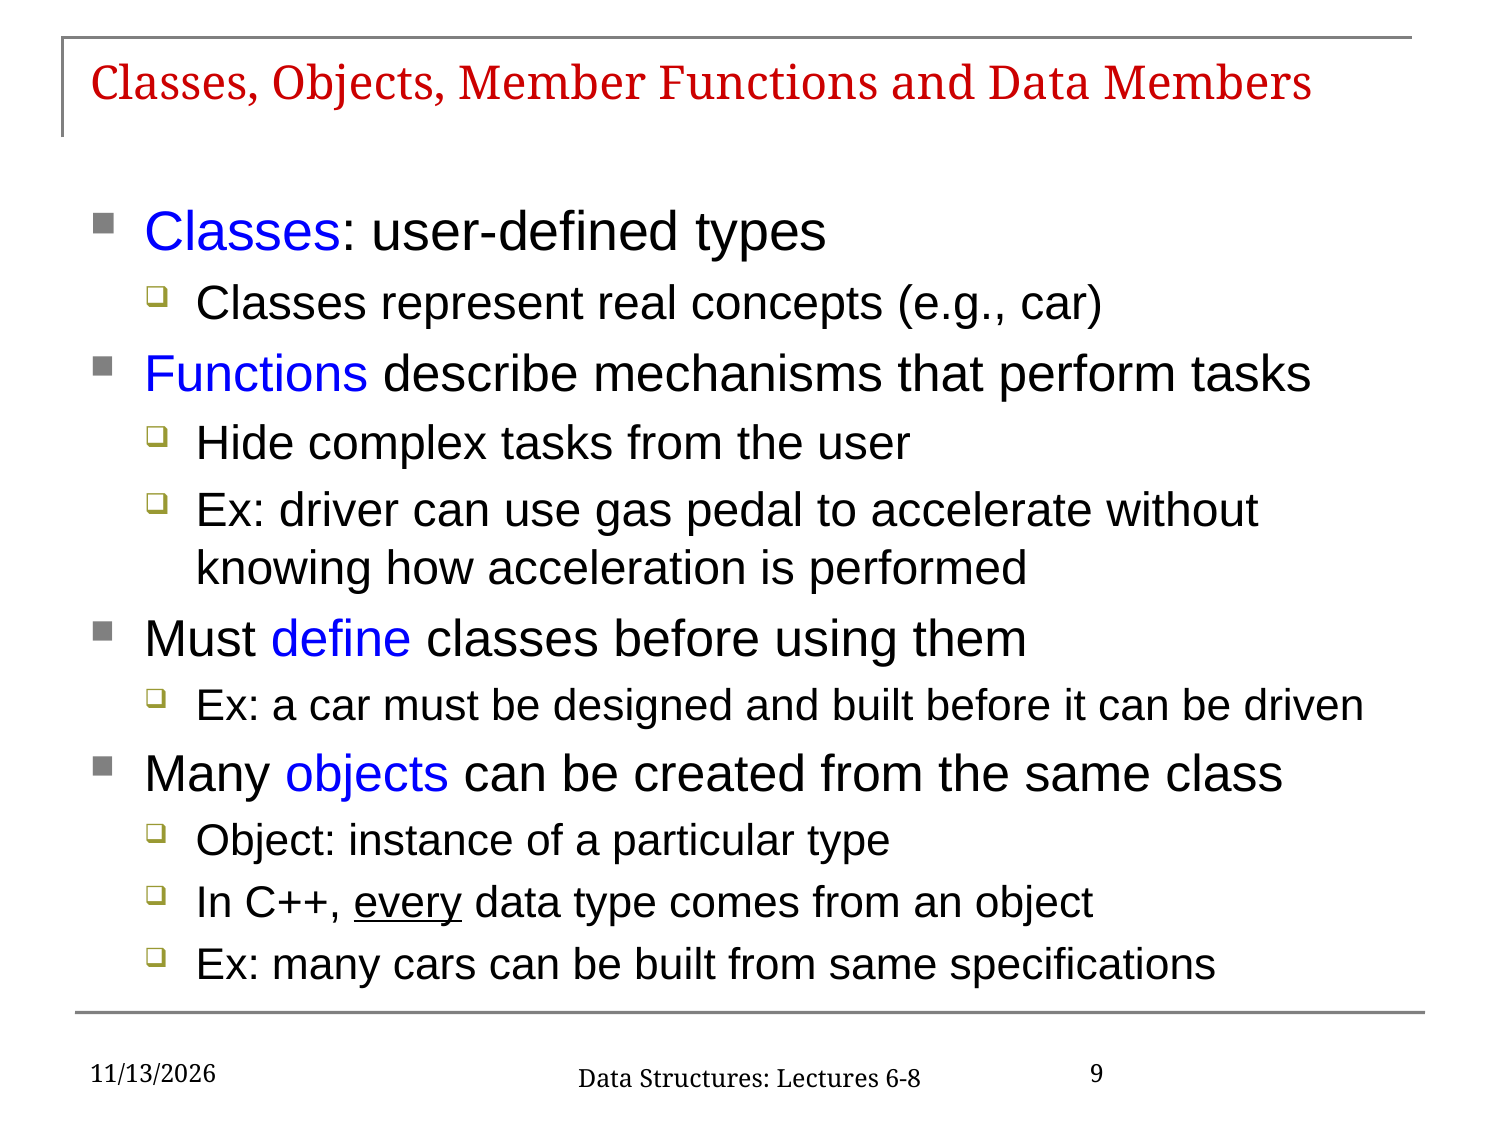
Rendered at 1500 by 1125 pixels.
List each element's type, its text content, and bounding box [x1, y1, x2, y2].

footer Data Structures: Lectures 6-8 [512, 1024, 988, 1101]
title Classes, Objects, Member Functions and Data Members [75, 45, 1425, 163]
list Classes: user-defined types Classes represent real concepts (e.g., car) Functions describe mechanisms that perform tasks Hide complex tasks from the user Ex: driver can use gas pedal to accelerate without knowing how acceleration is performed Must define classes before using them Ex: a car must be designed and built before it can be driven Many objects can be created from the same class Object: instance of a particular type In C++, every data type comes from an object Ex: many cars can be built from same specifications [75, 187, 1425, 1006]
slide_number 9 [1074, 1023, 1426, 1100]
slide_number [74, 1023, 426, 1100]
